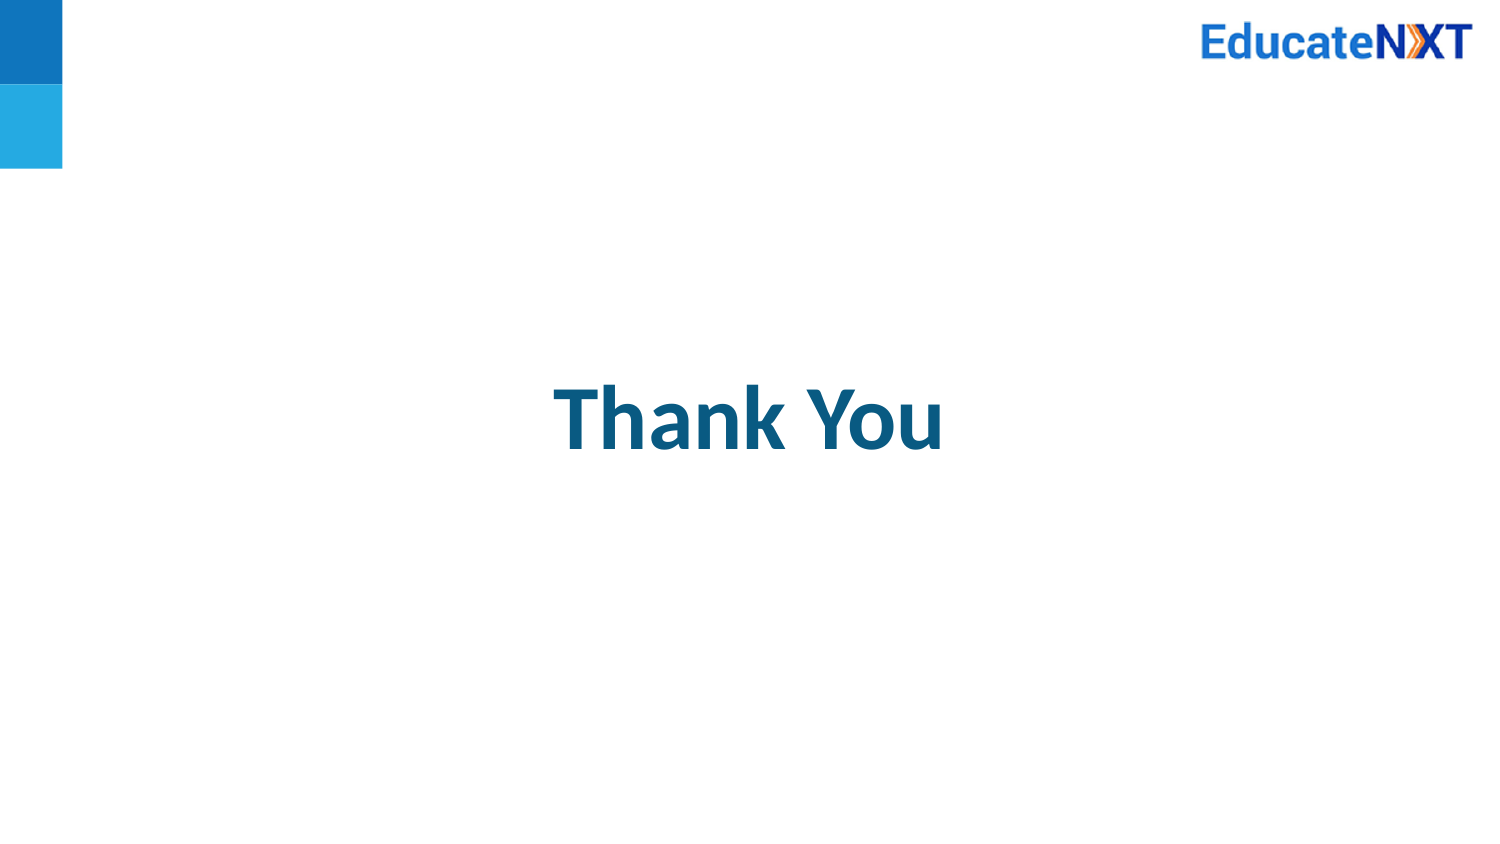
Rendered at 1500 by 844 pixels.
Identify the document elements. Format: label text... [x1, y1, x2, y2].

text_box Thank You [475, 343, 1025, 501]
picture [1168, 0, 1500, 82]
